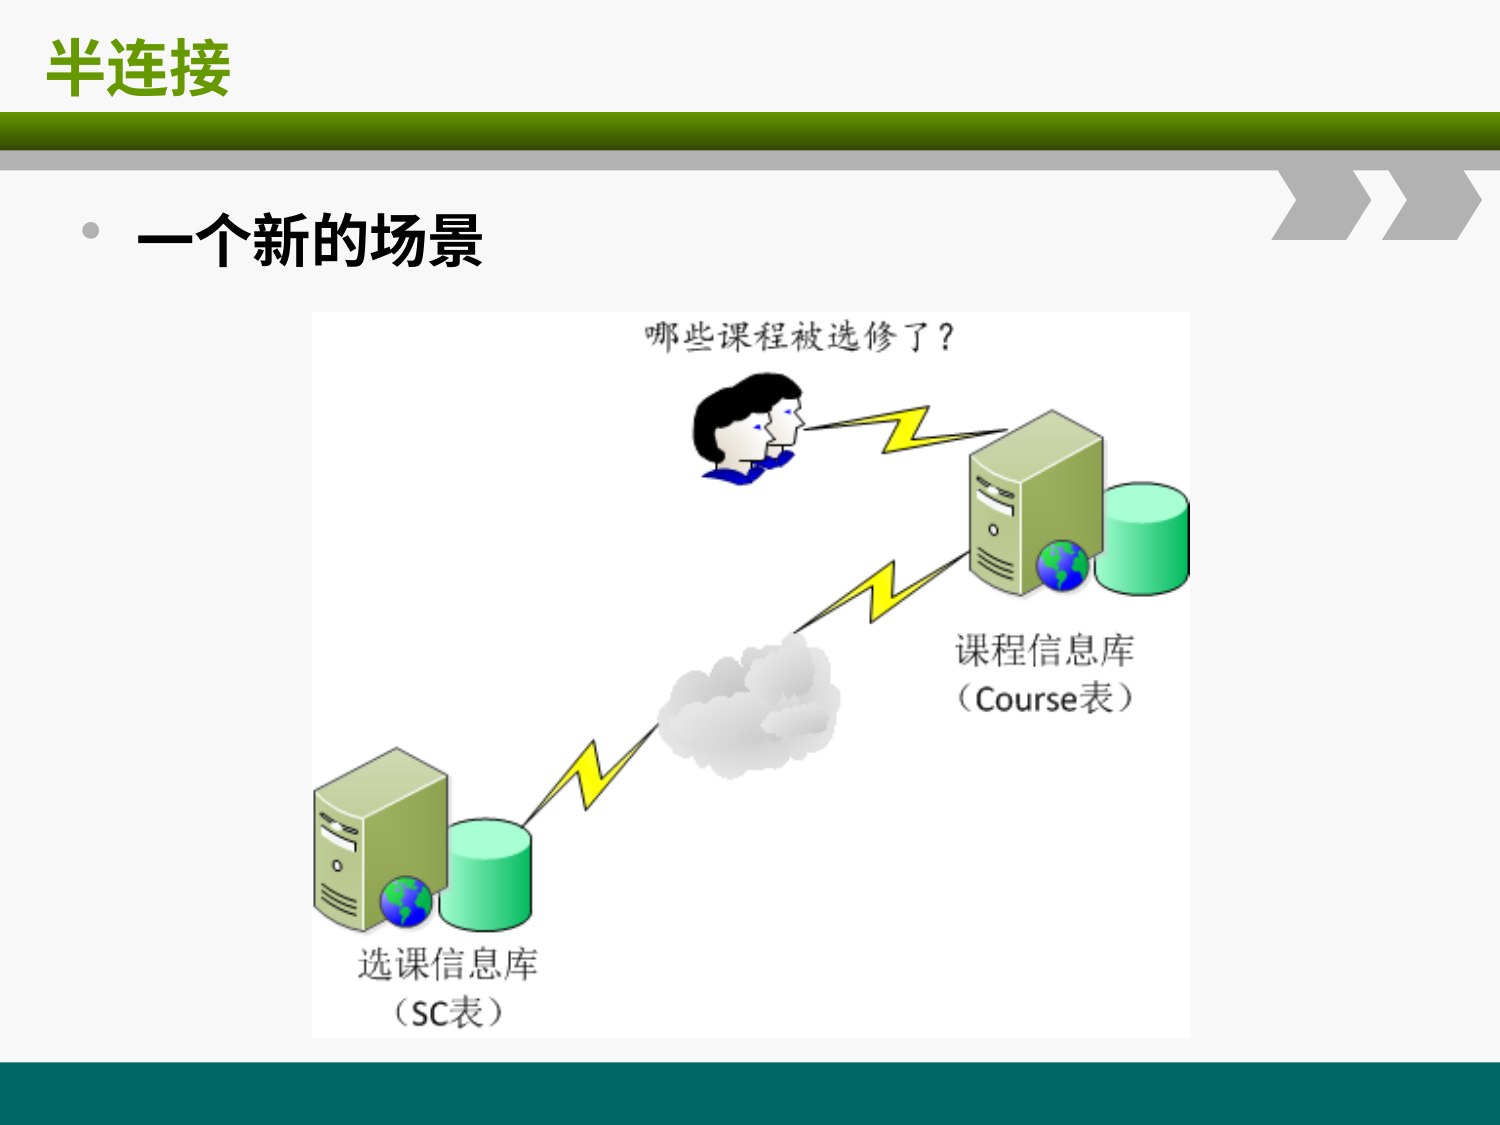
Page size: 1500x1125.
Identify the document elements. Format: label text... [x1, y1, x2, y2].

title 半连接 [29, 20, 1242, 113]
picture [312, 312, 1190, 1038]
list 一个新的场景 [64, 196, 1424, 1038]
